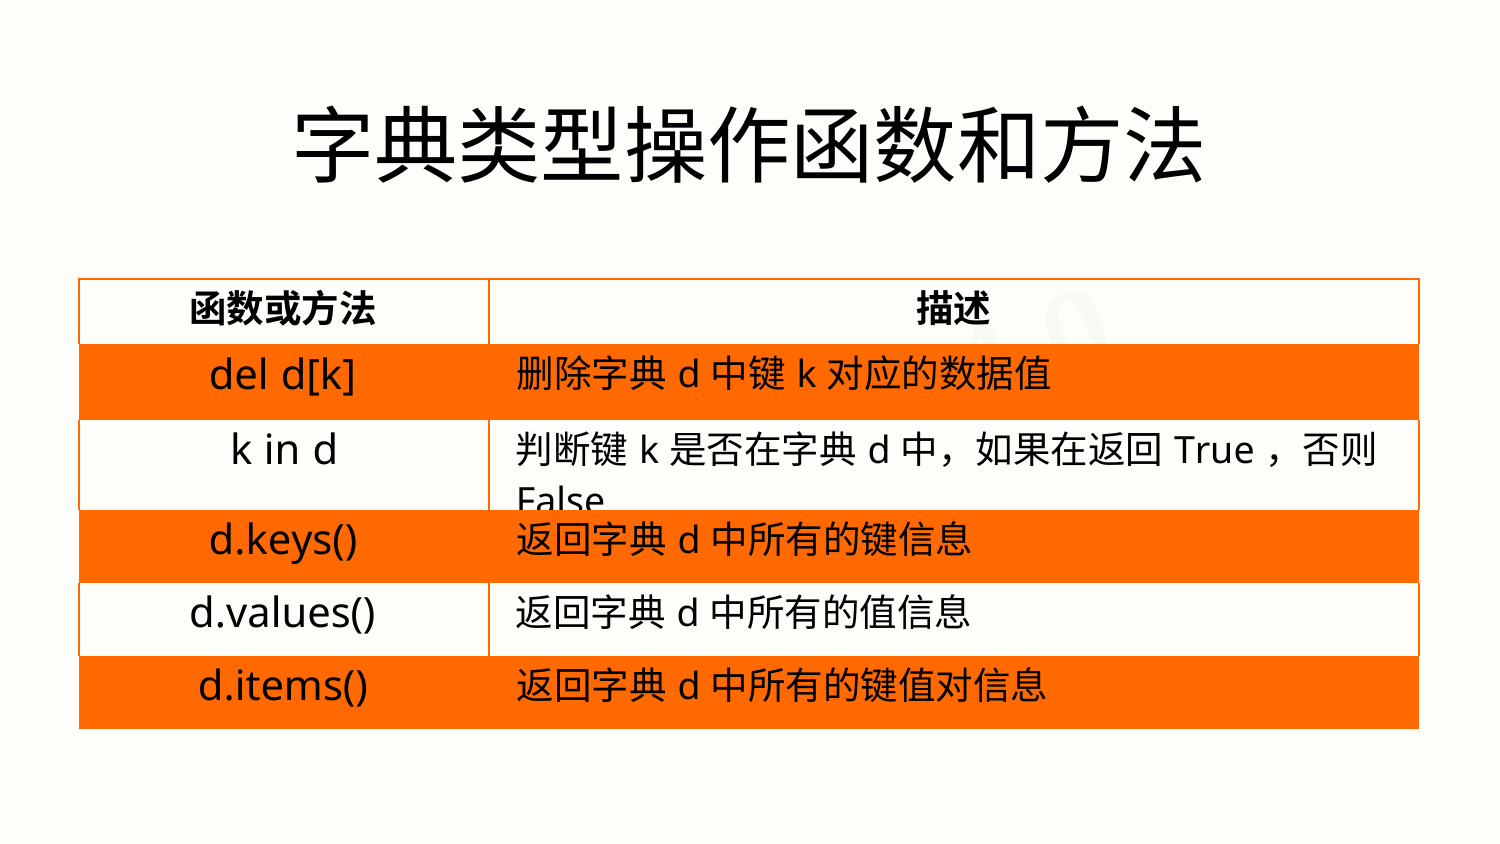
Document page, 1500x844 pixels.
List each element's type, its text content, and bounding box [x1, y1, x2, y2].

table_cell k in d [80, 420, 488, 510]
table_cell d.keys() [79, 510, 489, 583]
table_cell 返回字典d中所有的键值对信息 [489, 656, 1419, 729]
table_header 函数或方法 [80, 280, 488, 344]
table_cell 返回字典d中所有的键信息 [489, 510, 1419, 583]
table_cell del d[k] [79, 344, 489, 420]
table_header 描述 [490, 280, 1418, 344]
table_cell 判断键k是否在字典d中，如果在返回True，否则False [490, 420, 1418, 510]
table_cell d.items() [79, 656, 489, 729]
title 字典类型操作函数和方法 [87, 93, 1413, 235]
table_cell d.values() [80, 583, 488, 656]
table_cell 删除字典d中键k对应的数据值 [489, 344, 1419, 420]
table_cell 返回字典d中所有的值信息 [490, 583, 1418, 656]
